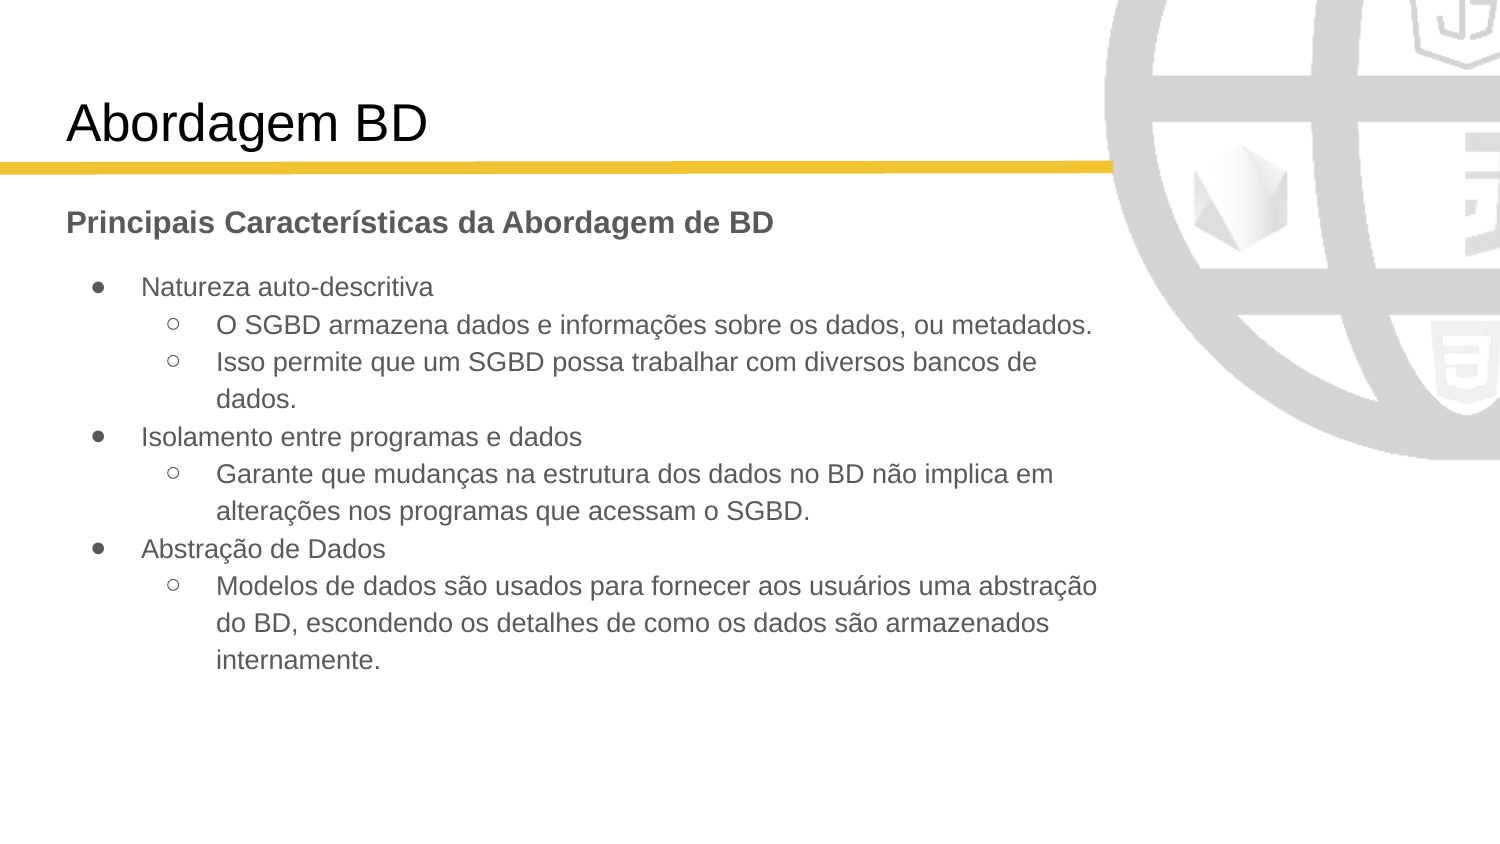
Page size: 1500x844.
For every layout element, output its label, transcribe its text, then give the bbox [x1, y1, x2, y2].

list Principais Características da Abordagem de BD Natureza auto-descritiva O SGBD armazena dados e informações sobre os dados, ou metadados. Isso permite que um SGBD possa trabalhar com diversos bancos de dados. Isolamento entre programas e dados Garante que mudanças na estrutura dos dados no BD não implica em alterações nos programas que acessam o SGBD. Abstração de Dados Modelos de dados são usados para fornecer aos usuários uma abstração do BD, escondendo os detalhes de como os dados são armazenados internamente. [51, 181, 1120, 813]
title Abordagem BD [51, 72, 1449, 167]
